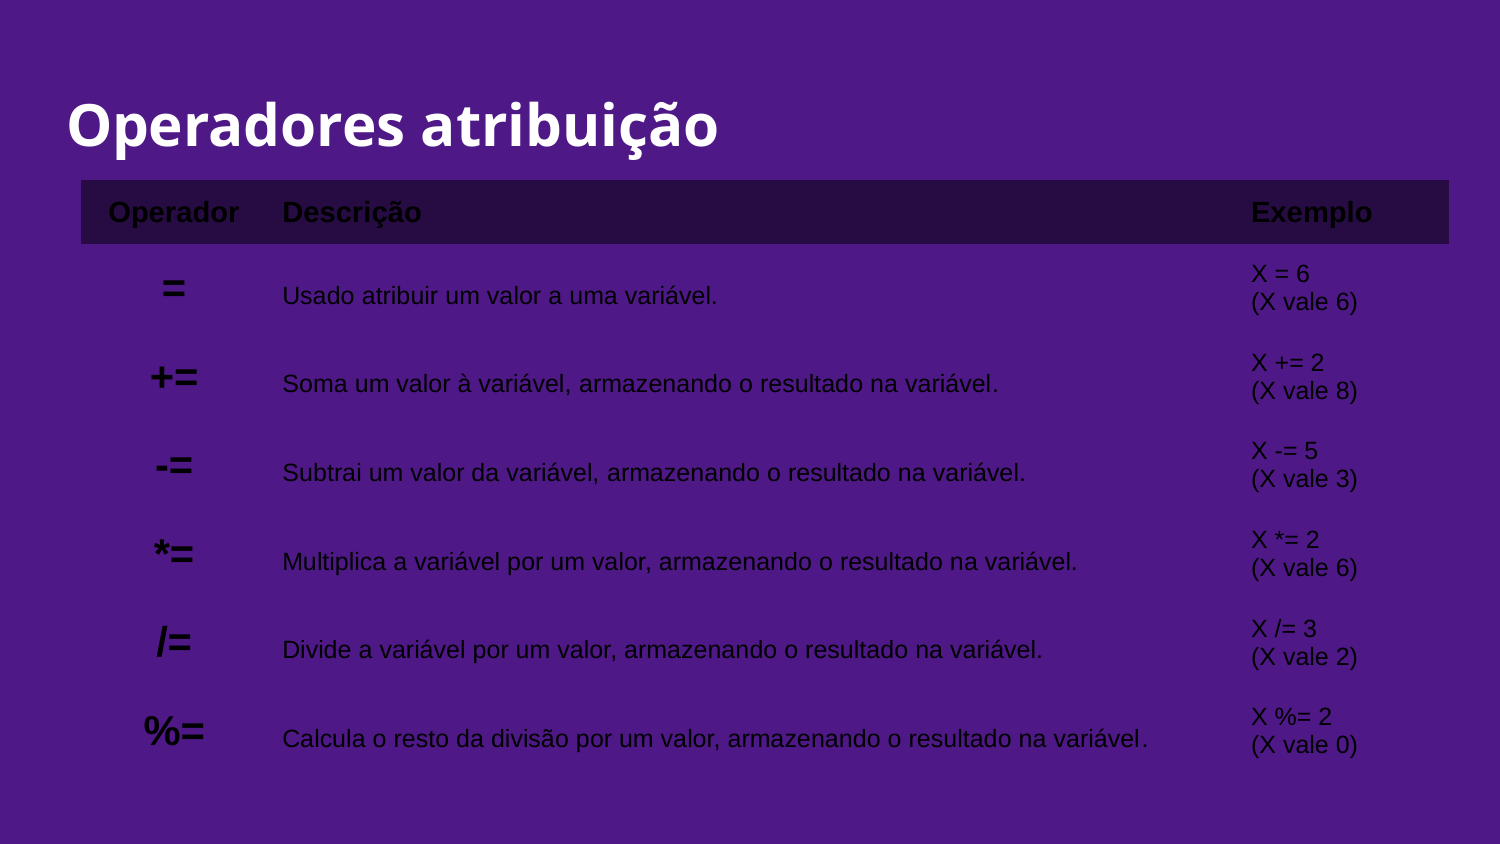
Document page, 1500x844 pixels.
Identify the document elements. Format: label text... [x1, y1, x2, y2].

table_cell /= [81, 598, 267, 687]
table_cell X *= 2 (X vale 6) [1236, 509, 1449, 598]
table_cell X = 6 (X vale 6) [1236, 244, 1449, 332]
table_header Descrição [267, 180, 1236, 244]
table_cell %= [81, 687, 267, 775]
table_cell Usado atribuir um valor a uma variável. [267, 244, 1236, 332]
table_cell Soma um valor à variável, armazenando o resultado na variável. [267, 332, 1236, 421]
table_cell X %= 2 (X vale 0) [1236, 687, 1449, 775]
table_cell Subtrai um valor da variável, armazenando o resultado na variável. [267, 421, 1236, 509]
table_cell = [81, 244, 267, 332]
table_cell X += 2 (X vale 8) [1236, 332, 1449, 421]
table_cell Multiplica a variável por um valor, armazenando o resultado na variável. [267, 509, 1236, 598]
table_header Operador [81, 180, 267, 244]
table_cell += [81, 332, 267, 421]
table_cell -= [81, 421, 267, 509]
table_cell X -= 5 (X vale 3) [1236, 421, 1449, 509]
table_cell Calcula o resto da divisão por um valor, armazenando o resultado na variável. [267, 687, 1236, 775]
table_cell X /= 3 (X vale 2) [1236, 598, 1449, 687]
table_cell *= [81, 509, 267, 598]
title Operadores atribuição [51, 72, 1449, 167]
table_header Exemplo [1236, 180, 1449, 244]
table_cell Divide a variável por um valor, armazenando o resultado na variável. [267, 598, 1236, 687]
